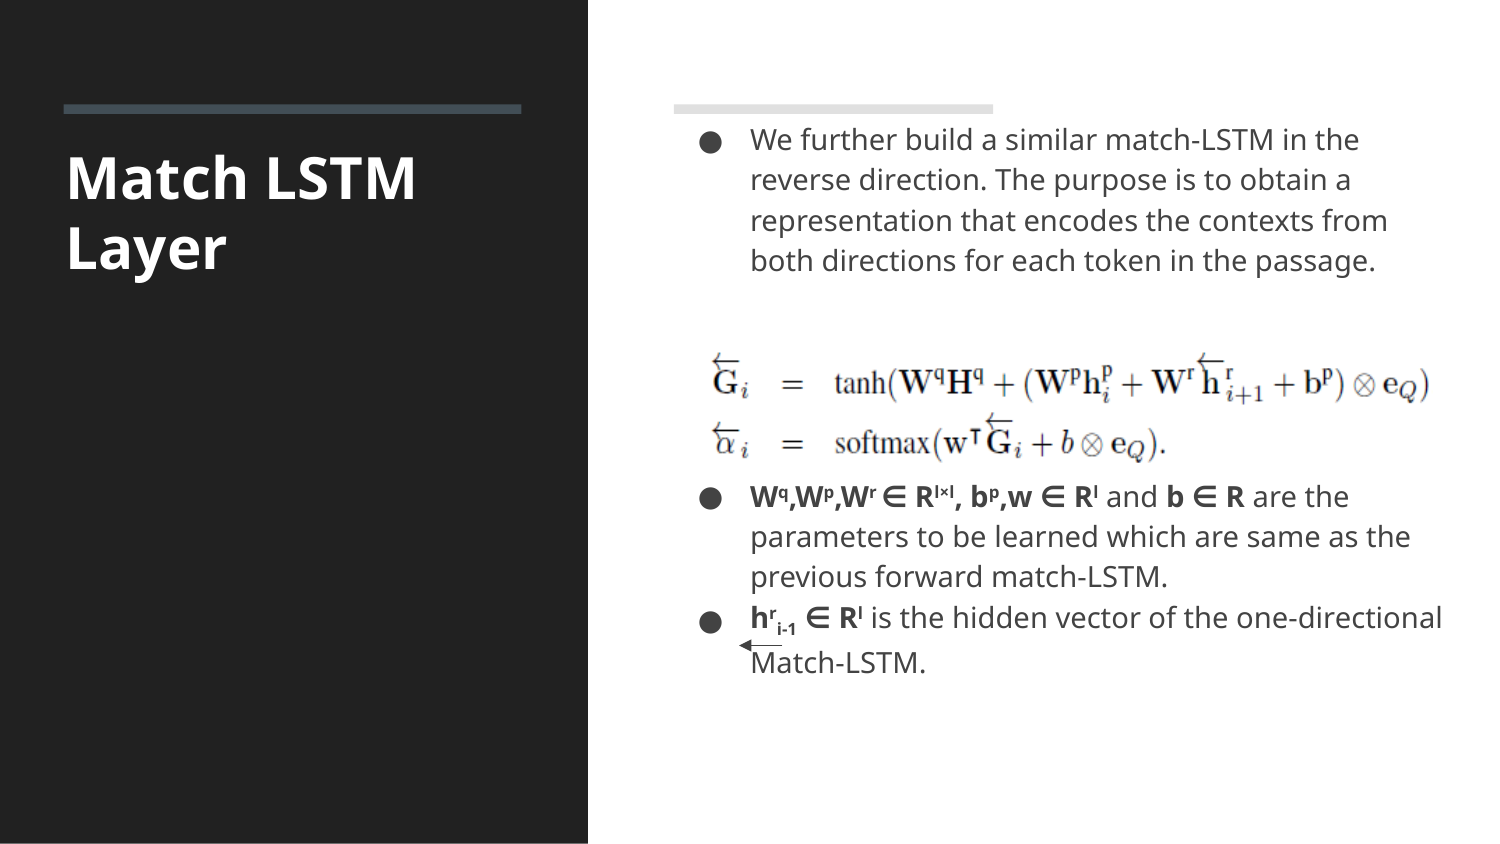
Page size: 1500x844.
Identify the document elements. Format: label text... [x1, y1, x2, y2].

title Match LSTM Layer [50, 126, 521, 743]
picture [694, 345, 1433, 475]
list We further build a similar match-LSTM in the reverse direction. The purpose is to obtain a representation that encodes the contexts from both directions for each token in the passage. Wq,Wp,Wr ∈ Rl×l, bp,w ∈ Rl and b ∈ R are the parameters to be learned which are same as the previous forward match-LSTM. hri-1 ∈ Rl is the hidden vector of the one-directional Match-LSTM. [659, 101, 1467, 803]
